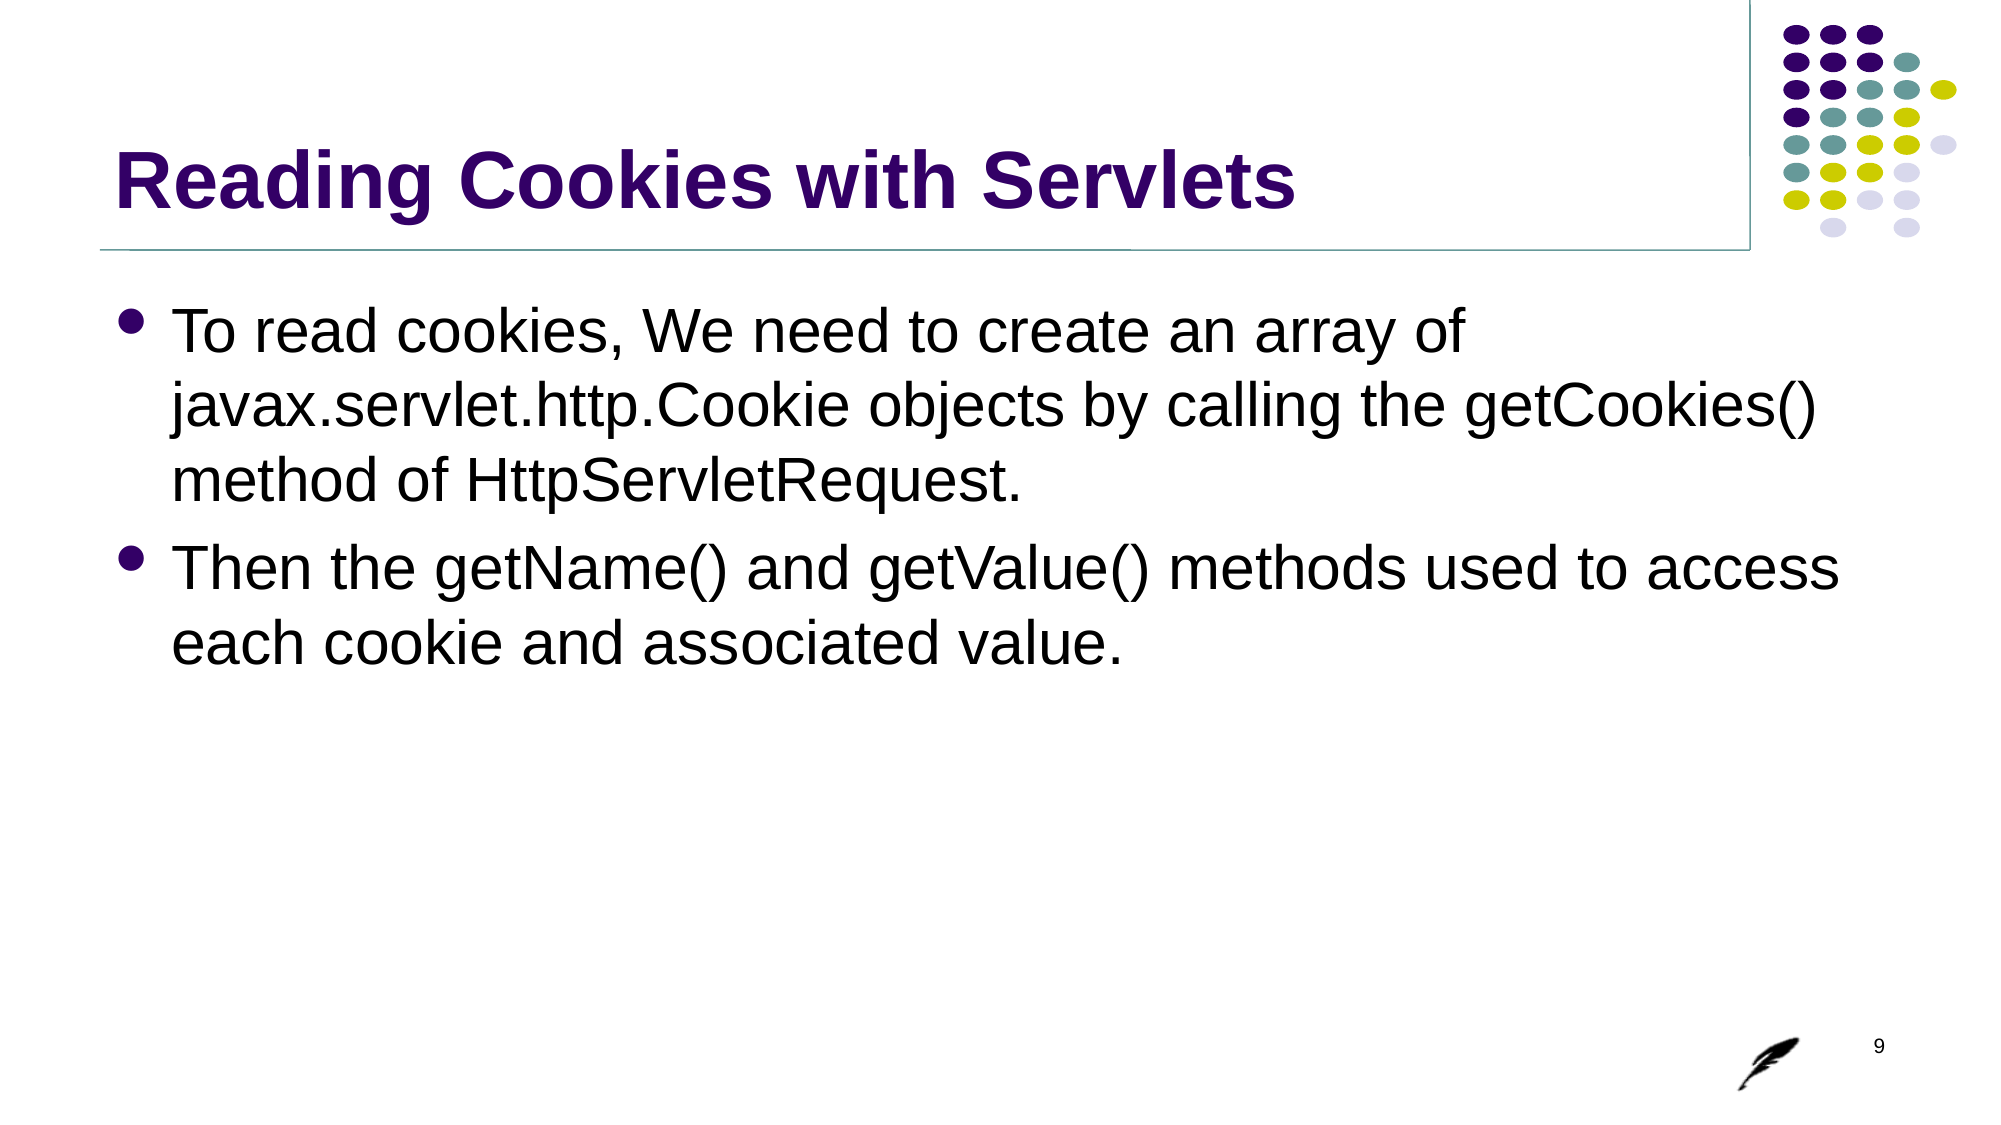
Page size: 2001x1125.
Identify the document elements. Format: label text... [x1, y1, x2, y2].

title Reading Cookies with Servlets [99, 20, 1750, 233]
slide_number 9 [1433, 1025, 1900, 1100]
list To read cookies, We need to create an array of javax.servlet.http.Cookie objects by calling the getCookies() method of HttpServletRequest. Then the getName() and getValue() methods used to access each cookie and associated value. [99, 282, 1900, 1006]
